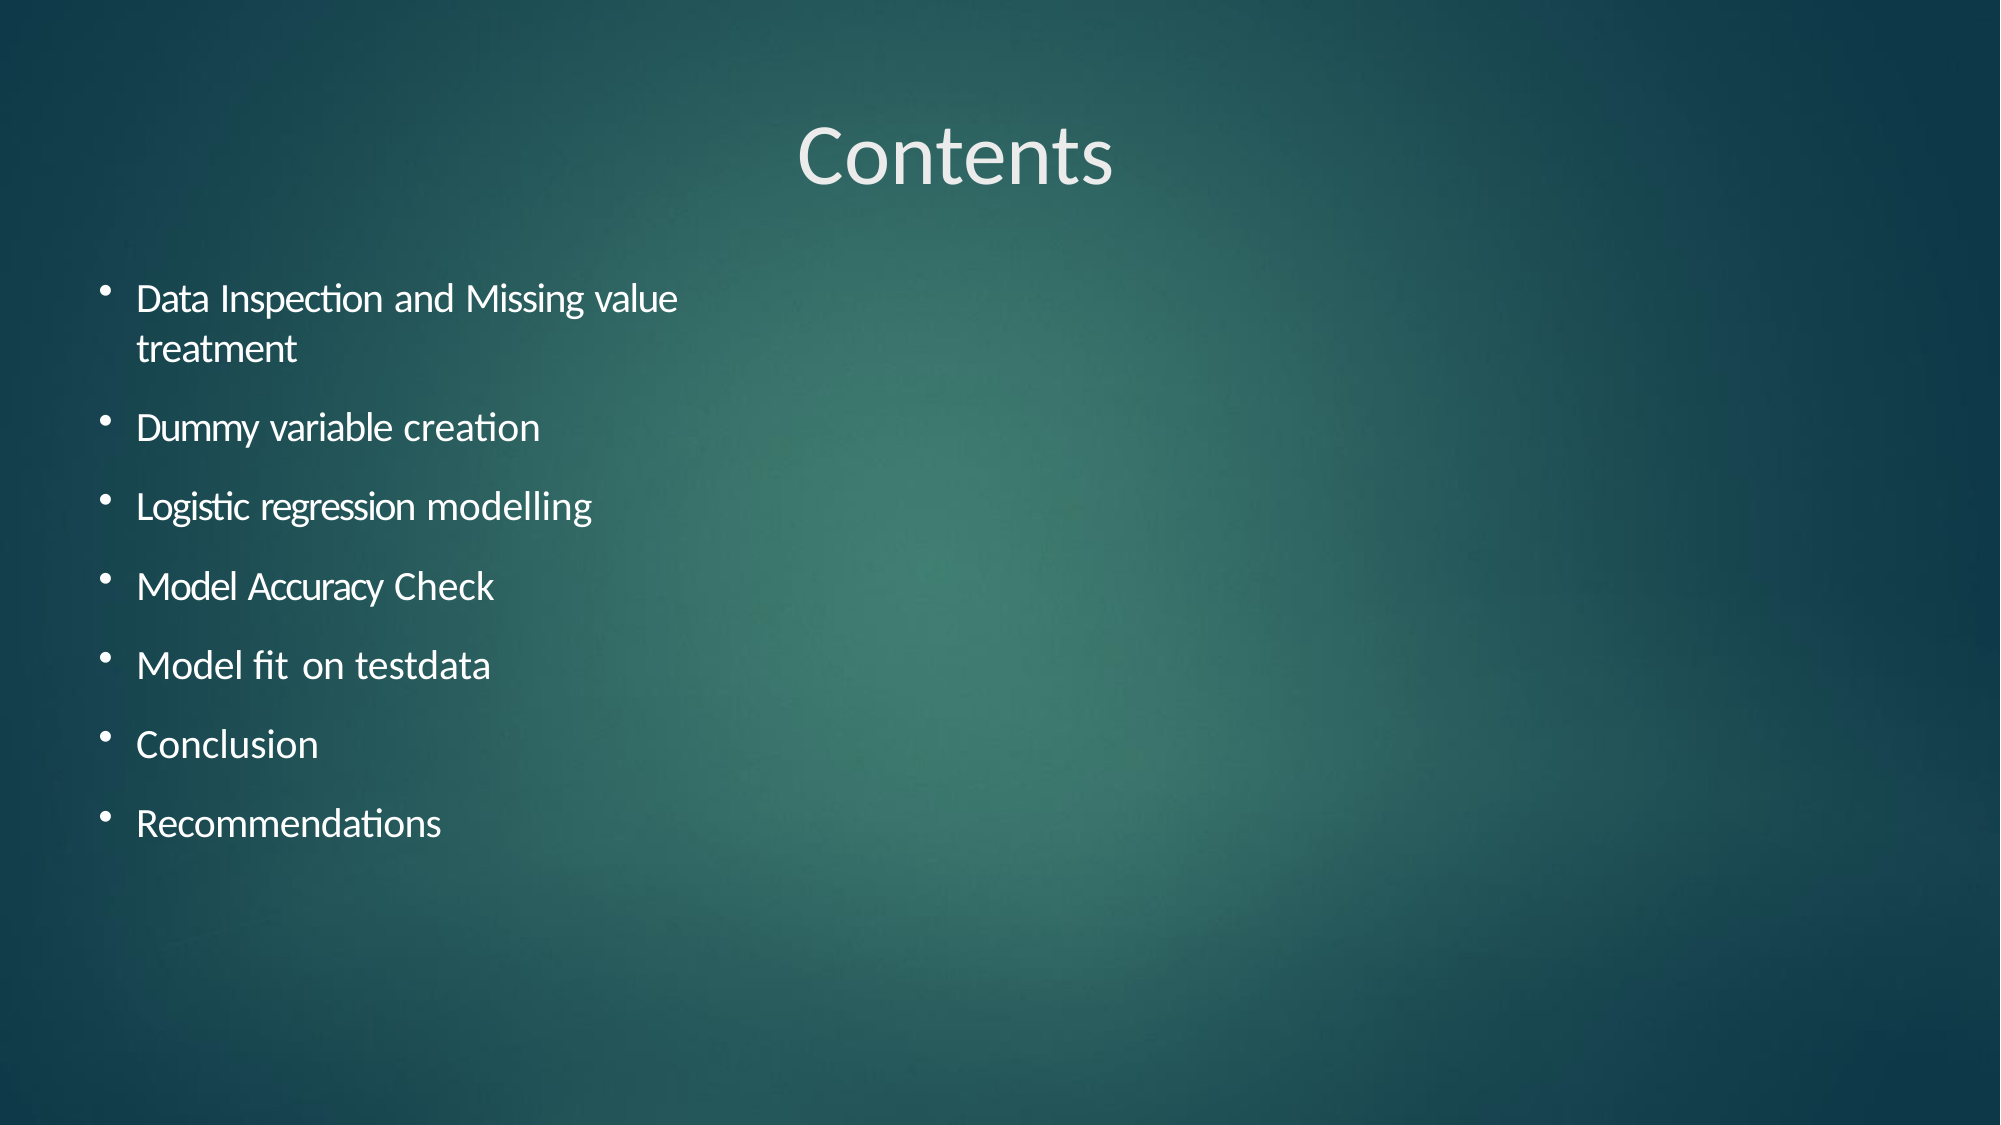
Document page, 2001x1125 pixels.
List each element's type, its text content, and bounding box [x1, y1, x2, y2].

picture [0, 0, 2000, 1125]
text_box Data Inspection and Missing value treatment Dummy variable creation Logistic regression modelling Model Accuracy Check Model fit on testdata Conclusion Recommendations [96, 239, 835, 847]
title Contents [795, 94, 1119, 285]
